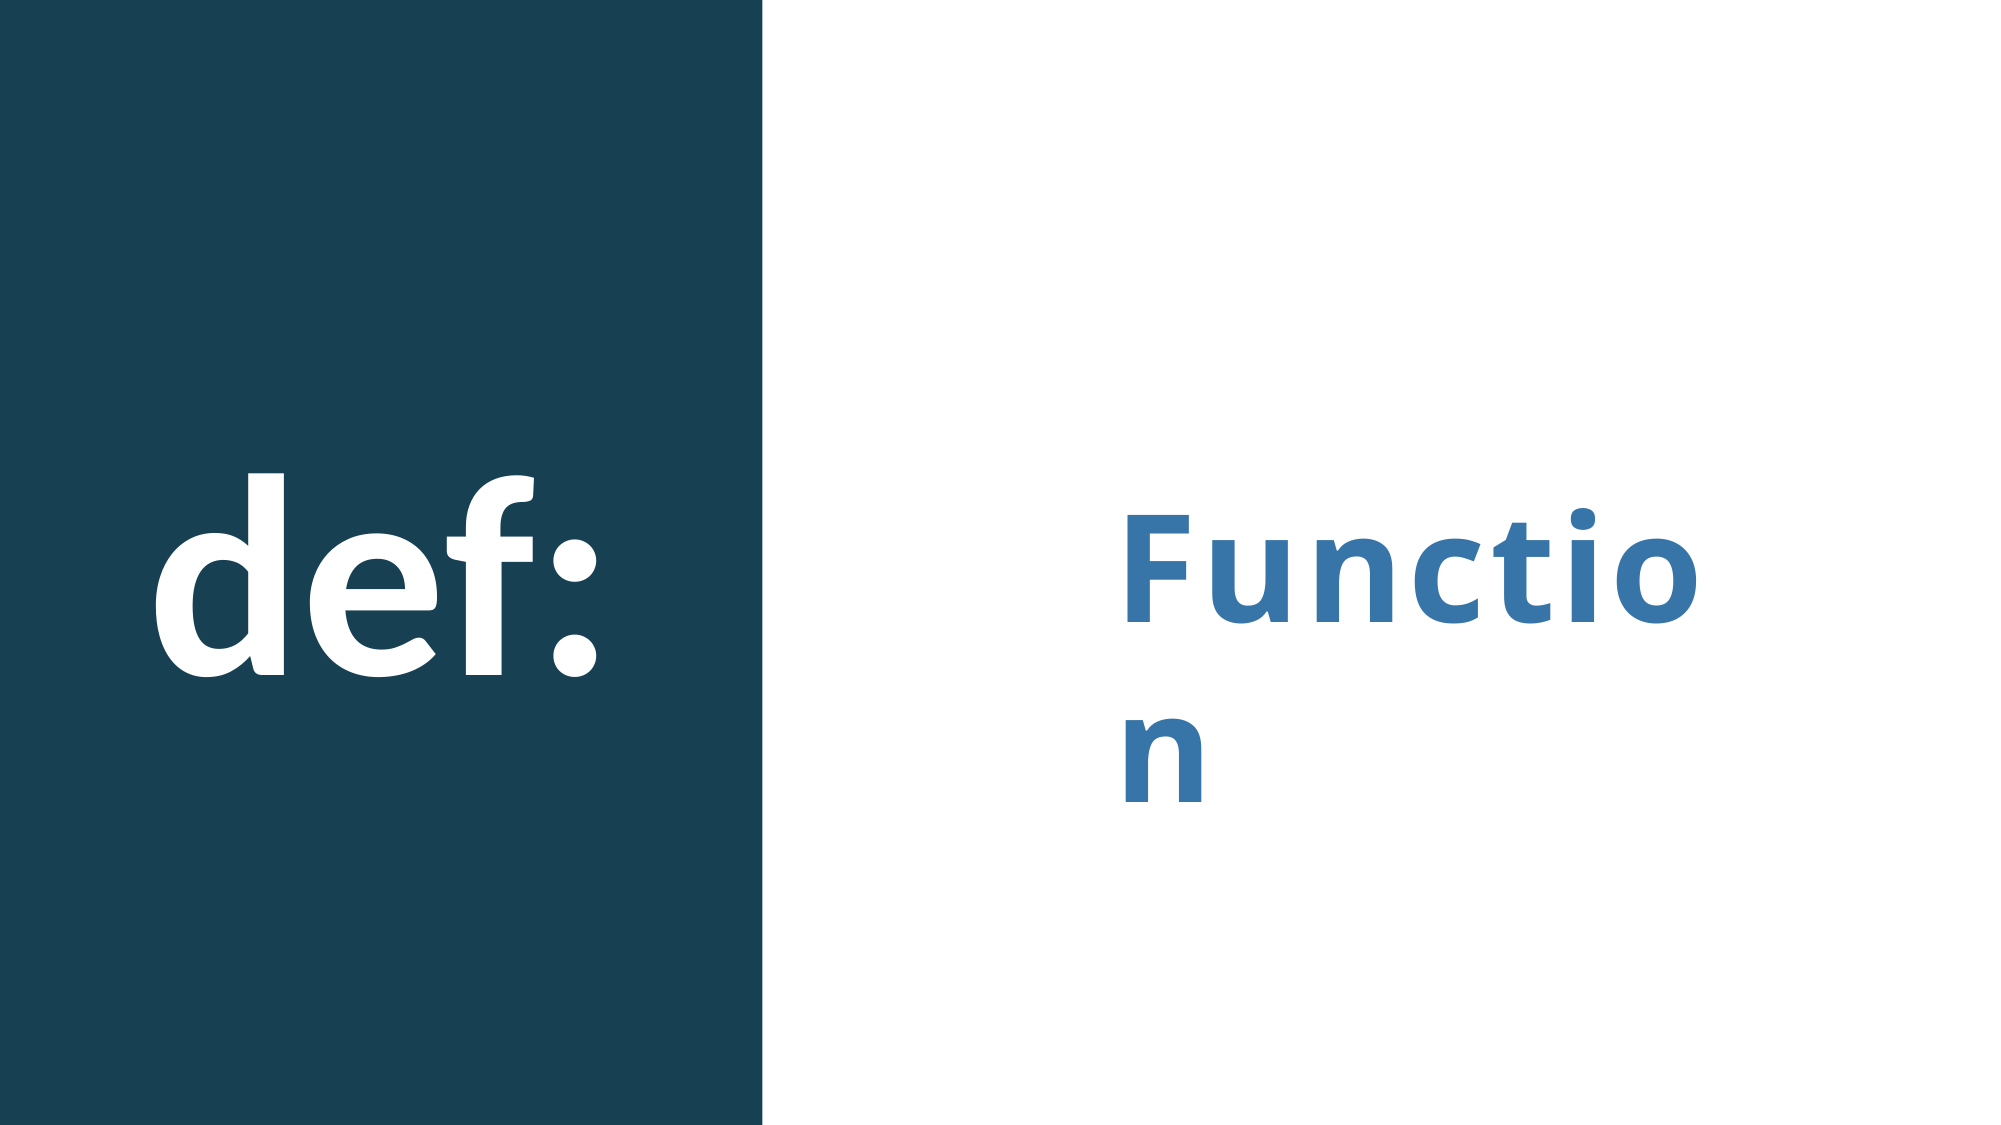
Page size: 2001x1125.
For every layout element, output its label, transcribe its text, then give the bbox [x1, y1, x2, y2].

text_box def: [106, 380, 657, 741]
text_box Function [1112, 470, 1725, 833]
text_box [0, 0, 764, 1125]
